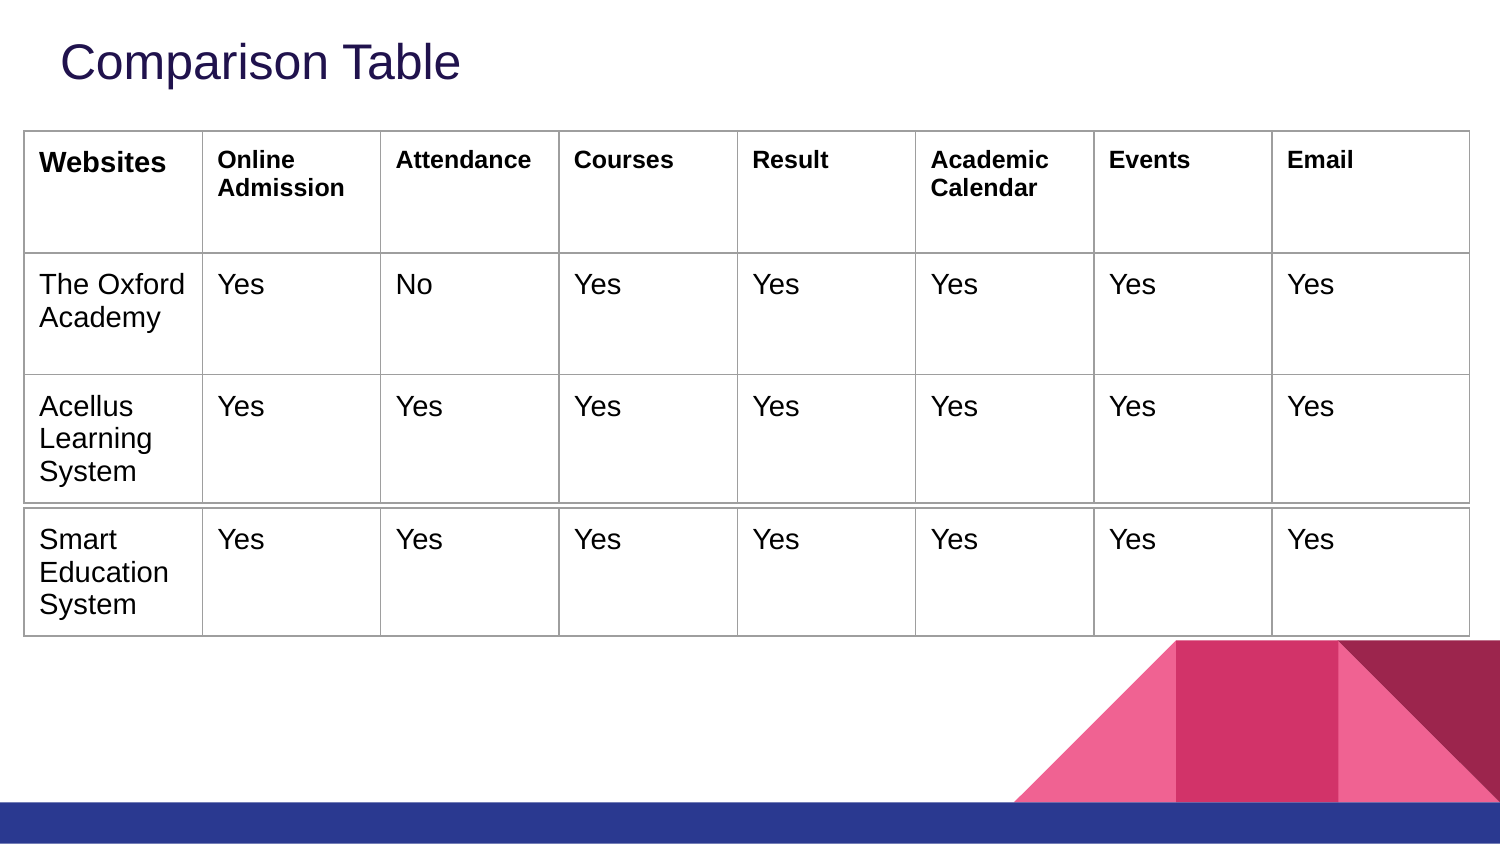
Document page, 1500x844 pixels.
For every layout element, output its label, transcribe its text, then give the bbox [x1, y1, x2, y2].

table_header Yes [381, 509, 558, 635]
table_header Websites [25, 132, 202, 252]
table_header Events [1095, 132, 1271, 252]
table_cell Yes [916, 375, 1093, 502]
table_header Yes [916, 509, 1093, 635]
table_cell No [381, 254, 558, 374]
table_cell Yes [738, 375, 915, 502]
table_header Yes [738, 509, 915, 635]
table_cell Yes [1095, 254, 1271, 374]
table_header Email [1273, 132, 1469, 252]
text_box Comparison Table [45, 14, 629, 101]
table_cell The Oxford Academy [25, 254, 202, 374]
table_header Result [738, 132, 915, 252]
table_cell Yes [560, 375, 737, 502]
table_header Academic Calendar [916, 132, 1093, 252]
table_cell Yes [203, 375, 380, 502]
table_cell Yes [560, 254, 737, 374]
table_header Smart Education System [25, 509, 202, 635]
table_header Yes [560, 509, 737, 635]
table_cell Yes [381, 375, 558, 502]
table_header Online Admission [203, 132, 380, 252]
table_header Yes [1273, 509, 1469, 635]
table_cell Acellus Learning System [25, 375, 202, 502]
table_cell Yes [1273, 254, 1469, 374]
table_cell Yes [203, 254, 380, 374]
table_cell Yes [1095, 375, 1271, 502]
table_cell Yes [1273, 375, 1469, 502]
table_cell Yes [916, 254, 1093, 374]
table_header Yes [203, 509, 380, 635]
table_header Courses [560, 132, 737, 252]
table_header Attendance [381, 132, 558, 252]
table_cell Yes [738, 254, 915, 374]
table_header Yes [1095, 509, 1271, 635]
